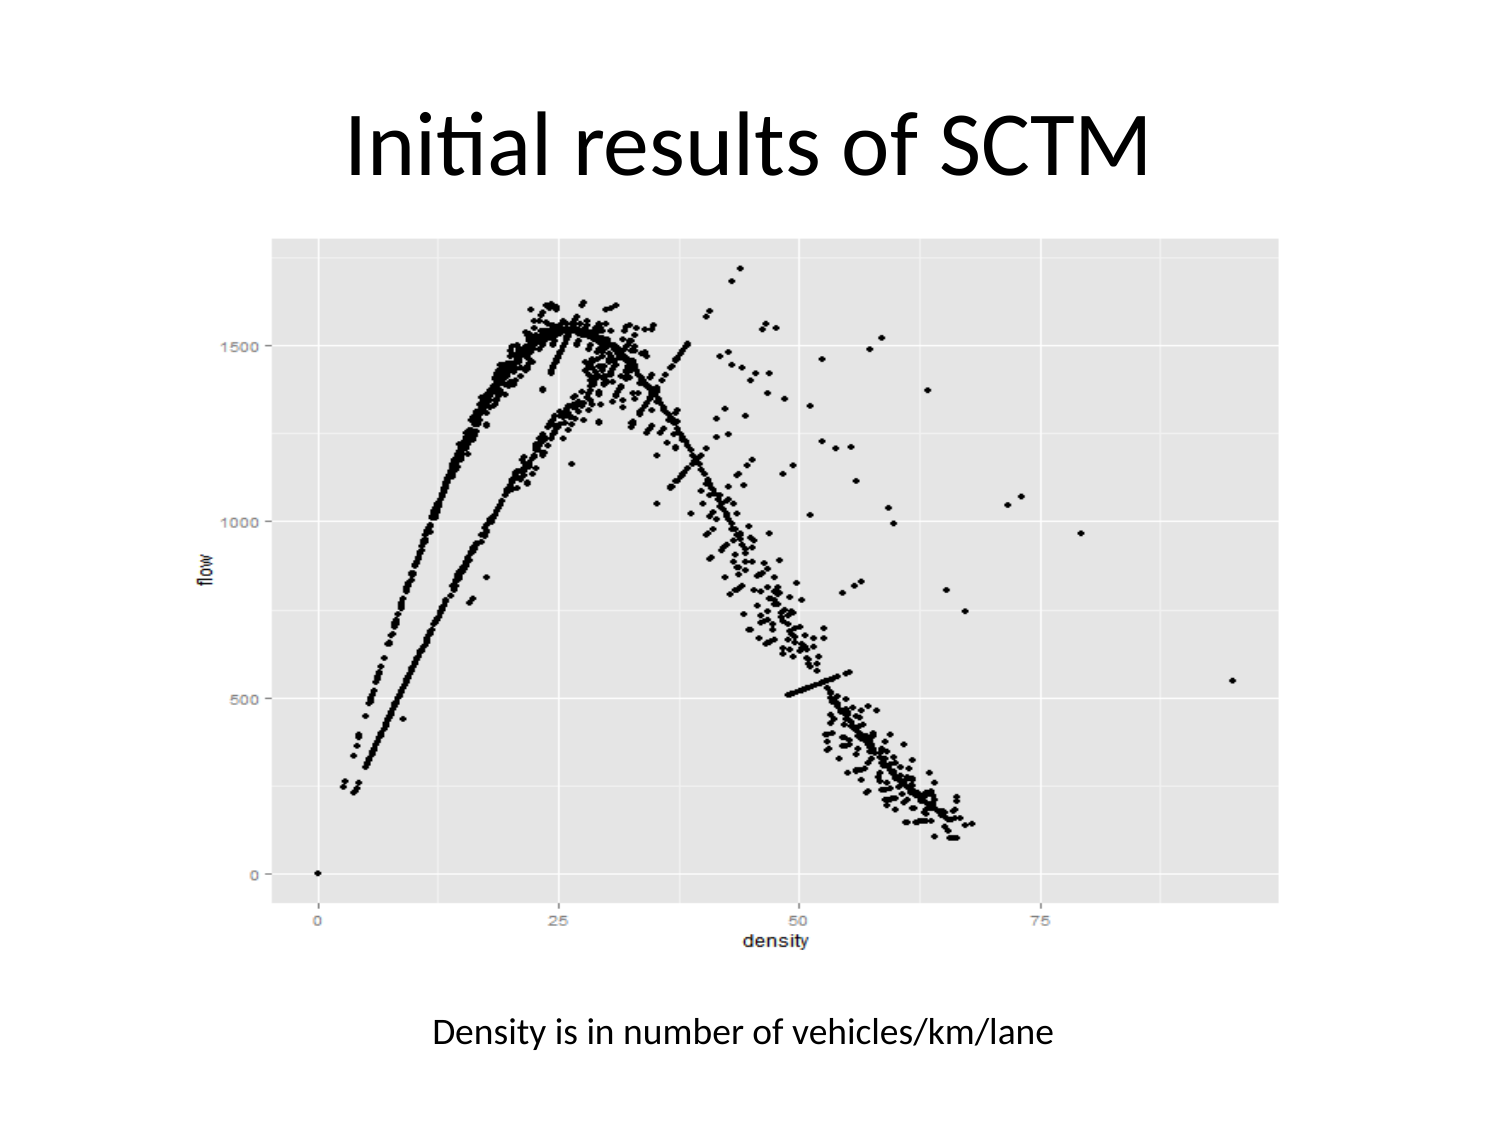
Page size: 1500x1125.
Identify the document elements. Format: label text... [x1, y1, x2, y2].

title Initial results of SCTM [75, 45, 1425, 233]
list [170, 212, 1313, 967]
text_box Density is in number of vehicles/km/lane [174, 999, 1313, 1060]
